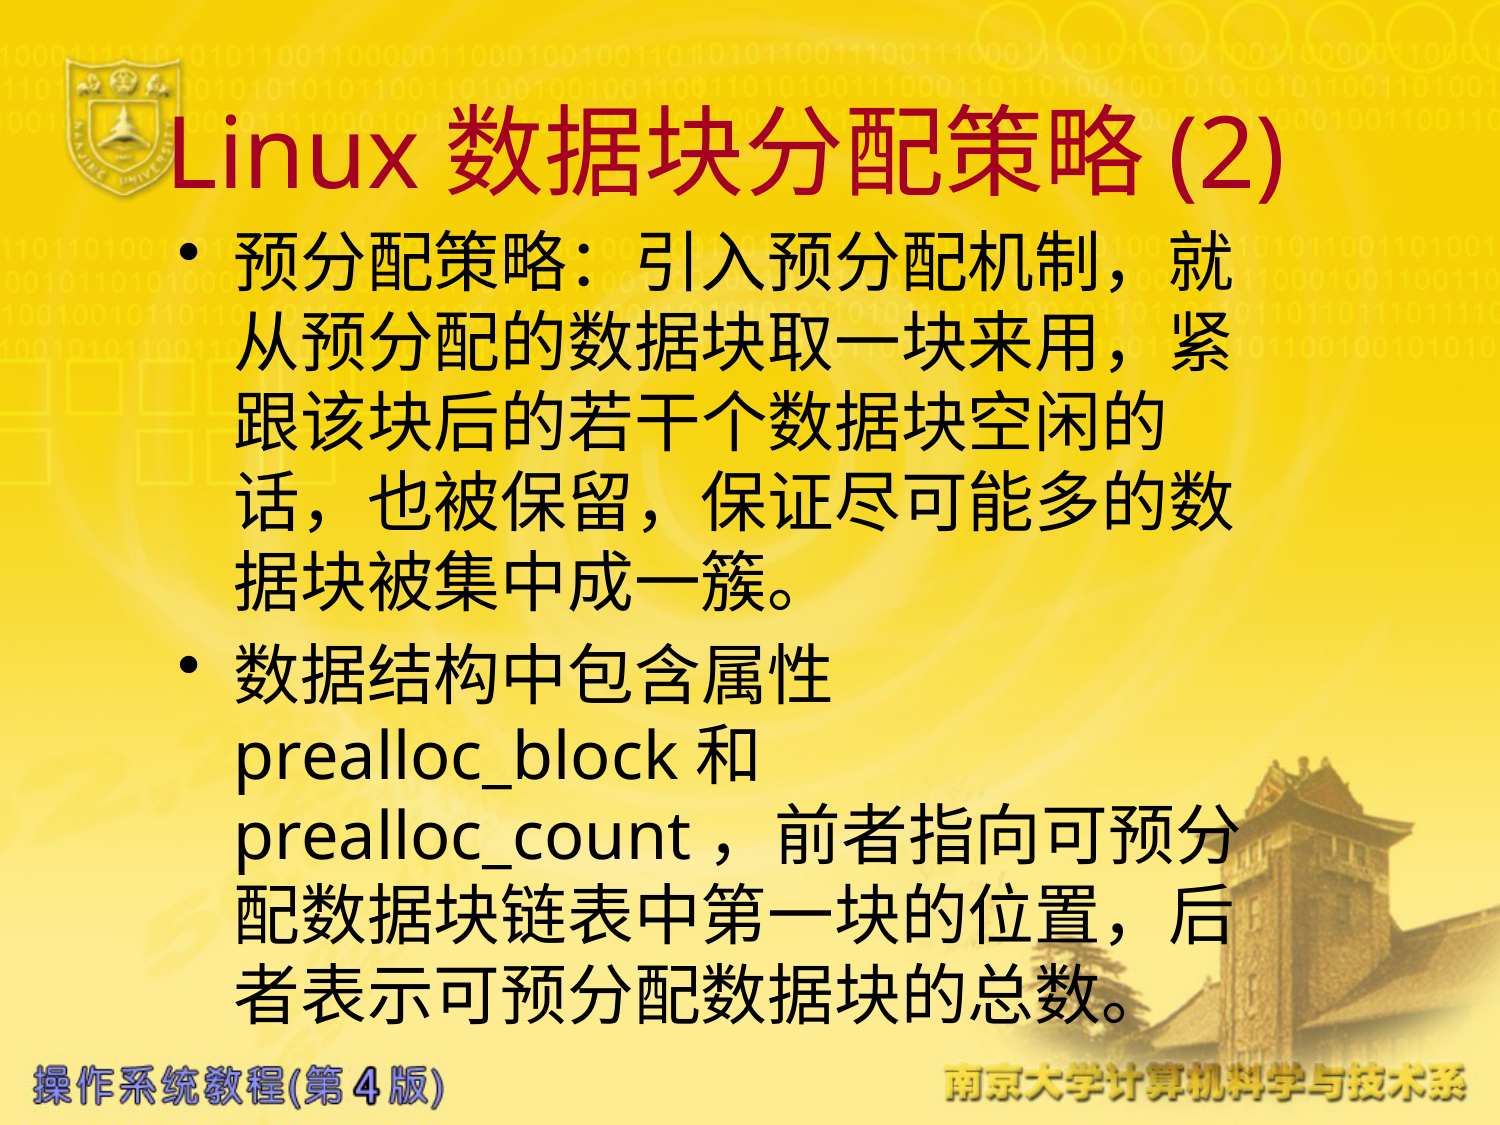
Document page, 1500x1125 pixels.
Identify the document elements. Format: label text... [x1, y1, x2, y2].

picture [0, 0, 1500, 1125]
list 预分配策略：引入预分配机制，就从预分配的数据块取一块来用，紧跟该块后的若干个数据块空闲的话，也被保留，保证尽可能多的数据块被集中成一簇。 数据结构中包含属性prealloc_block和prealloc_count，前者指向可预分配数据块链表中第一块的位置，后者表示可预分配数据块的总数。 [162, 212, 1300, 1038]
title Linux数据块分配策略(2) [99, 0, 1375, 188]
